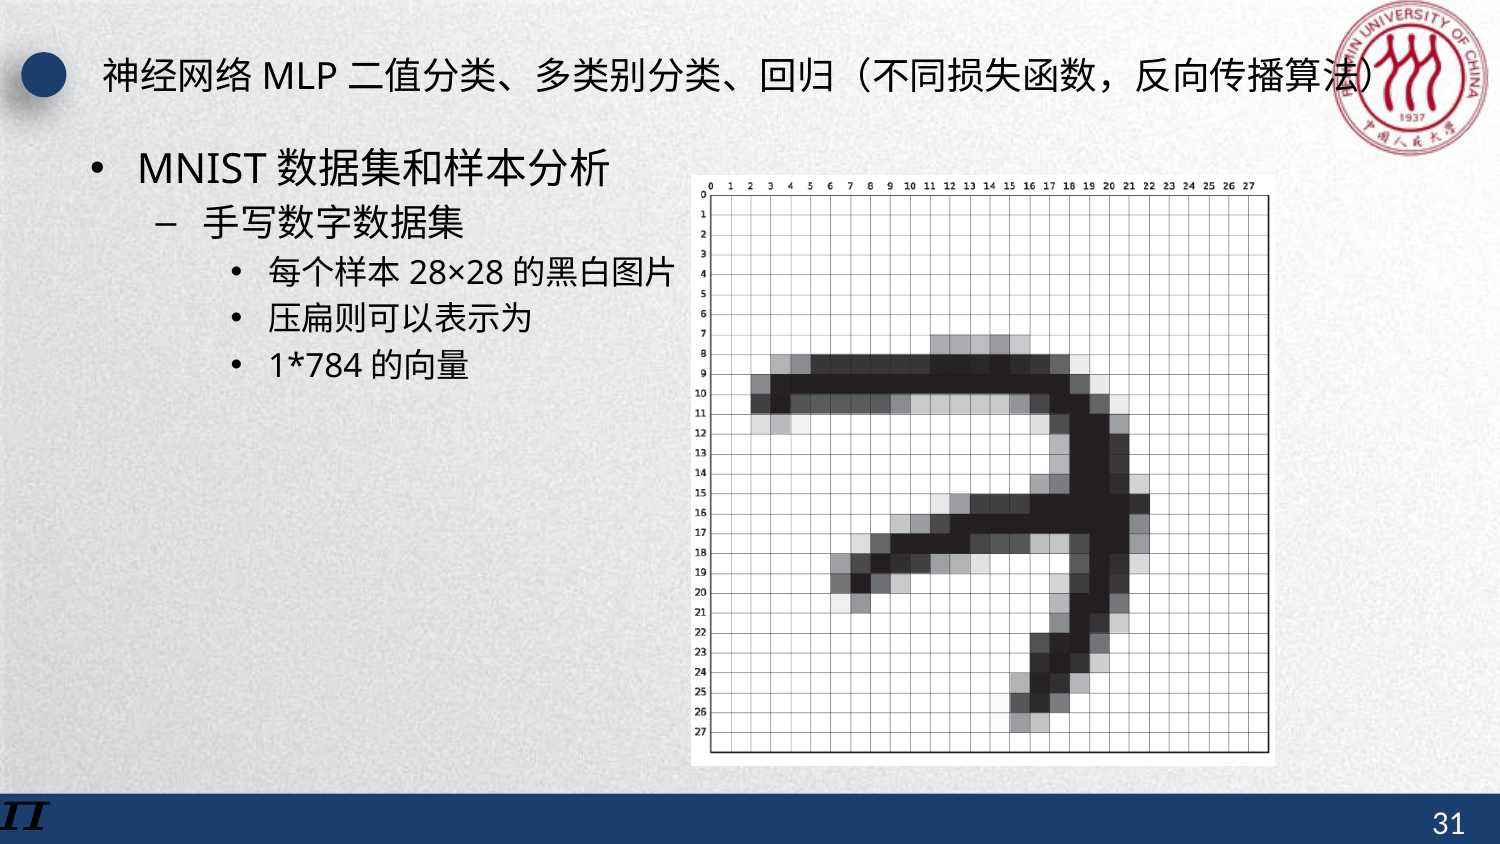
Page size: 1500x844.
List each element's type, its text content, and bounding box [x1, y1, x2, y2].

title 神经网络MLP二值分类、多类别分类、回归（不同损失函数，反向传播算法） [75, 33, 1425, 116]
picture [0, 0, 1500, 793]
list MNIST数据集和样本分析 手写数字数据集 每个样本28×28的黑白图片 压扁则可以表示为 1*784的向量 [75, 134, 1425, 781]
